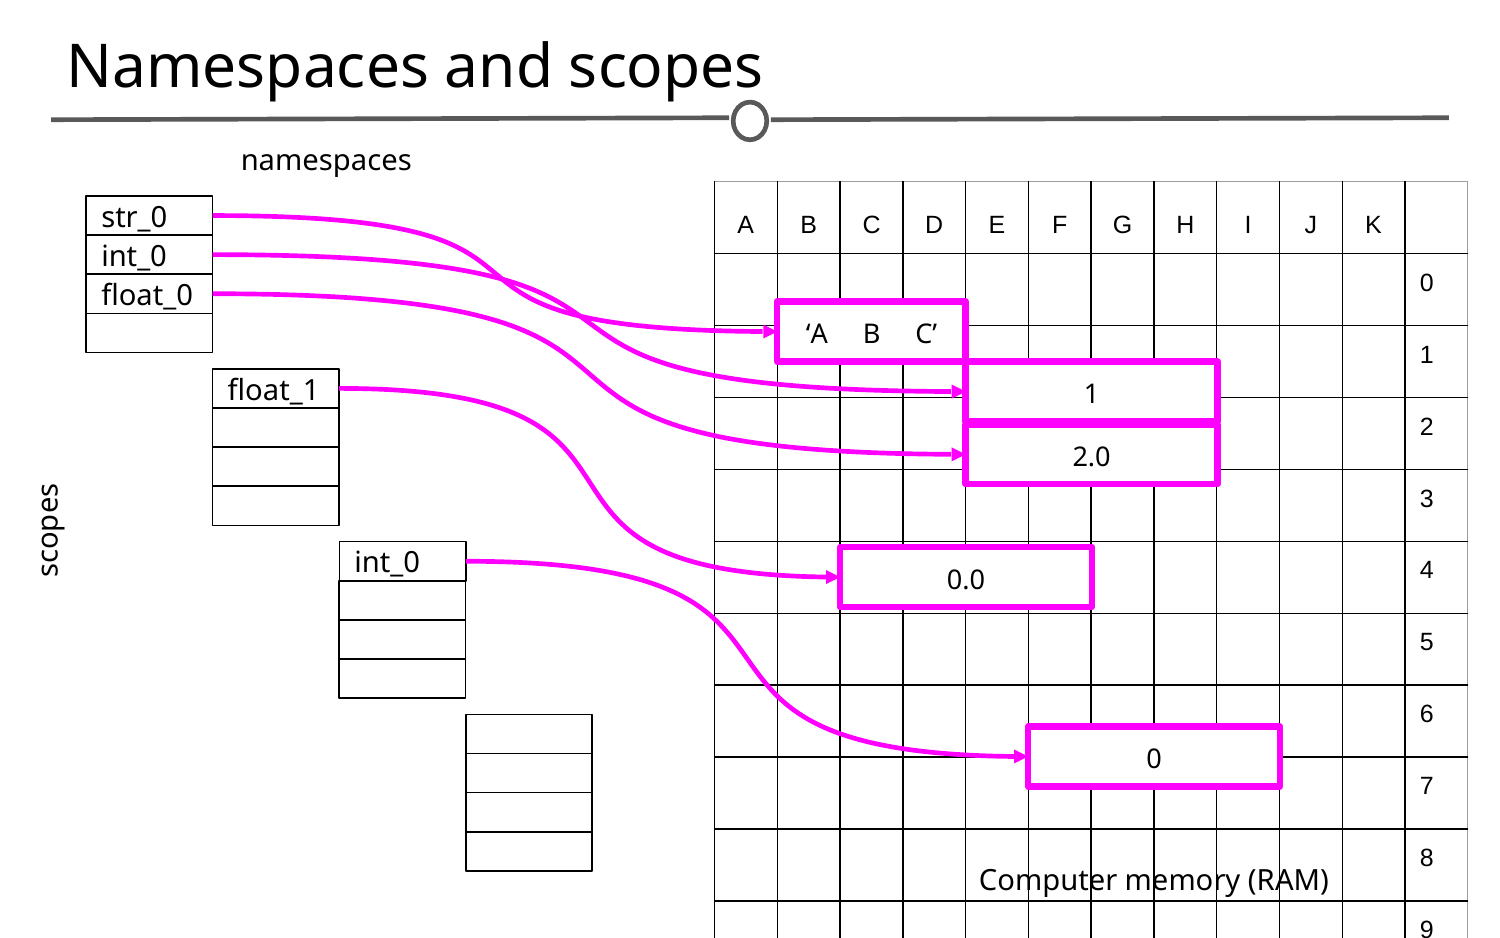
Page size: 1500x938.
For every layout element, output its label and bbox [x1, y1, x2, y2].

table_header [778, 182, 839, 253]
table_cell [1029, 614, 1090, 684]
table_cell [841, 902, 902, 938]
table_cell [1029, 485, 1090, 541]
table_cell [1217, 921, 1279, 938]
title [51, 11, 1449, 117]
table_cell [966, 254, 1028, 325]
table_cell [966, 830, 1028, 846]
table_cell [1217, 830, 1279, 846]
table_cell [1280, 326, 1342, 397]
table_cell [1155, 326, 1216, 361]
table_cell [1029, 326, 1090, 361]
table_cell [715, 758, 777, 828]
table_cell [966, 758, 1028, 828]
table_cell [1029, 830, 1090, 846]
table_cell [1155, 787, 1216, 828]
table_cell [1406, 470, 1467, 541]
table_cell [1217, 470, 1279, 541]
table_cell [778, 758, 839, 828]
table_cell [1092, 787, 1153, 828]
table_cell [1155, 614, 1216, 684]
table_cell [904, 830, 965, 846]
table_cell [1280, 614, 1342, 684]
table_cell [1092, 614, 1153, 684]
text_box [902, 846, 1406, 921]
table_cell [1343, 542, 1404, 613]
table_cell [1406, 830, 1467, 900]
table_cell [841, 830, 902, 900]
table_cell [1155, 485, 1216, 541]
table_cell [966, 921, 1028, 938]
table_cell [904, 542, 965, 547]
table_header [1029, 182, 1090, 253]
table_cell [841, 758, 902, 828]
table_cell [966, 326, 1028, 361]
table_cell [1155, 686, 1216, 726]
table_cell [1029, 542, 1090, 547]
table_cell [1029, 787, 1090, 828]
table_cell [1343, 254, 1404, 325]
table_header [904, 182, 965, 253]
table_header [1280, 182, 1342, 253]
table_header [1217, 182, 1279, 253]
table_cell [1155, 830, 1216, 846]
table_cell [904, 456, 965, 469]
table_cell [1217, 542, 1279, 613]
text_box [13, 352, 74, 709]
table_cell [1280, 921, 1342, 938]
table_cell [715, 830, 777, 900]
table_cell [1280, 758, 1342, 828]
table_cell [1217, 254, 1279, 325]
table_cell [1343, 830, 1404, 846]
table_cell [1092, 686, 1153, 726]
table_cell [1155, 921, 1216, 938]
table_cell [1217, 398, 1279, 469]
table_cell [715, 902, 777, 938]
table_cell [1343, 326, 1404, 397]
table_cell [1406, 254, 1467, 325]
table_cell [904, 758, 965, 828]
table_header [1406, 182, 1467, 253]
table_cell [1092, 830, 1153, 846]
table_header [1343, 182, 1404, 253]
table_cell [1343, 398, 1404, 469]
table_cell [1217, 686, 1279, 726]
table_cell [1343, 921, 1404, 938]
table_cell [1343, 686, 1404, 756]
table_cell [1280, 542, 1342, 613]
table_header [966, 182, 1028, 253]
table_cell [1217, 614, 1279, 684]
text_box [86, 196, 1281, 871]
table_cell [1155, 254, 1216, 325]
table_cell [1406, 902, 1467, 938]
table_cell [1155, 542, 1216, 613]
table_header [1155, 182, 1216, 253]
table_cell [1406, 542, 1467, 613]
table_cell [1280, 686, 1342, 756]
table_cell [1406, 398, 1467, 469]
table_cell [966, 542, 1028, 547]
table_cell [904, 470, 965, 541]
table_cell [1406, 614, 1467, 684]
table_cell [1029, 254, 1090, 325]
table_cell [778, 902, 839, 938]
table_cell [1406, 686, 1467, 756]
table_cell [1029, 921, 1090, 938]
table_cell [1280, 830, 1342, 846]
table_cell [1217, 326, 1279, 397]
table_cell [1092, 921, 1153, 938]
table_header [715, 182, 777, 215]
table_cell [1092, 326, 1153, 361]
table_cell [904, 921, 965, 938]
table_cell [778, 830, 839, 900]
table_cell [841, 455, 902, 469]
table_cell [1092, 542, 1153, 613]
table_cell [1343, 758, 1404, 828]
table_cell [1092, 485, 1153, 541]
table_cell [1280, 398, 1342, 469]
table_cell [1029, 608, 1090, 613]
table_cell [1280, 254, 1342, 325]
table_cell [1029, 686, 1090, 726]
table_cell [841, 542, 902, 547]
table_header [841, 182, 902, 253]
table_cell [1343, 470, 1404, 541]
table_cell [1280, 470, 1342, 541]
table_cell [1406, 326, 1467, 397]
table_cell [1343, 614, 1404, 684]
table_cell [966, 485, 1028, 541]
table_cell [841, 470, 902, 541]
text_box [148, 125, 505, 186]
table_cell [1406, 758, 1467, 828]
table_cell [1217, 787, 1279, 828]
table_cell [1092, 254, 1153, 325]
table_header [1092, 182, 1153, 253]
